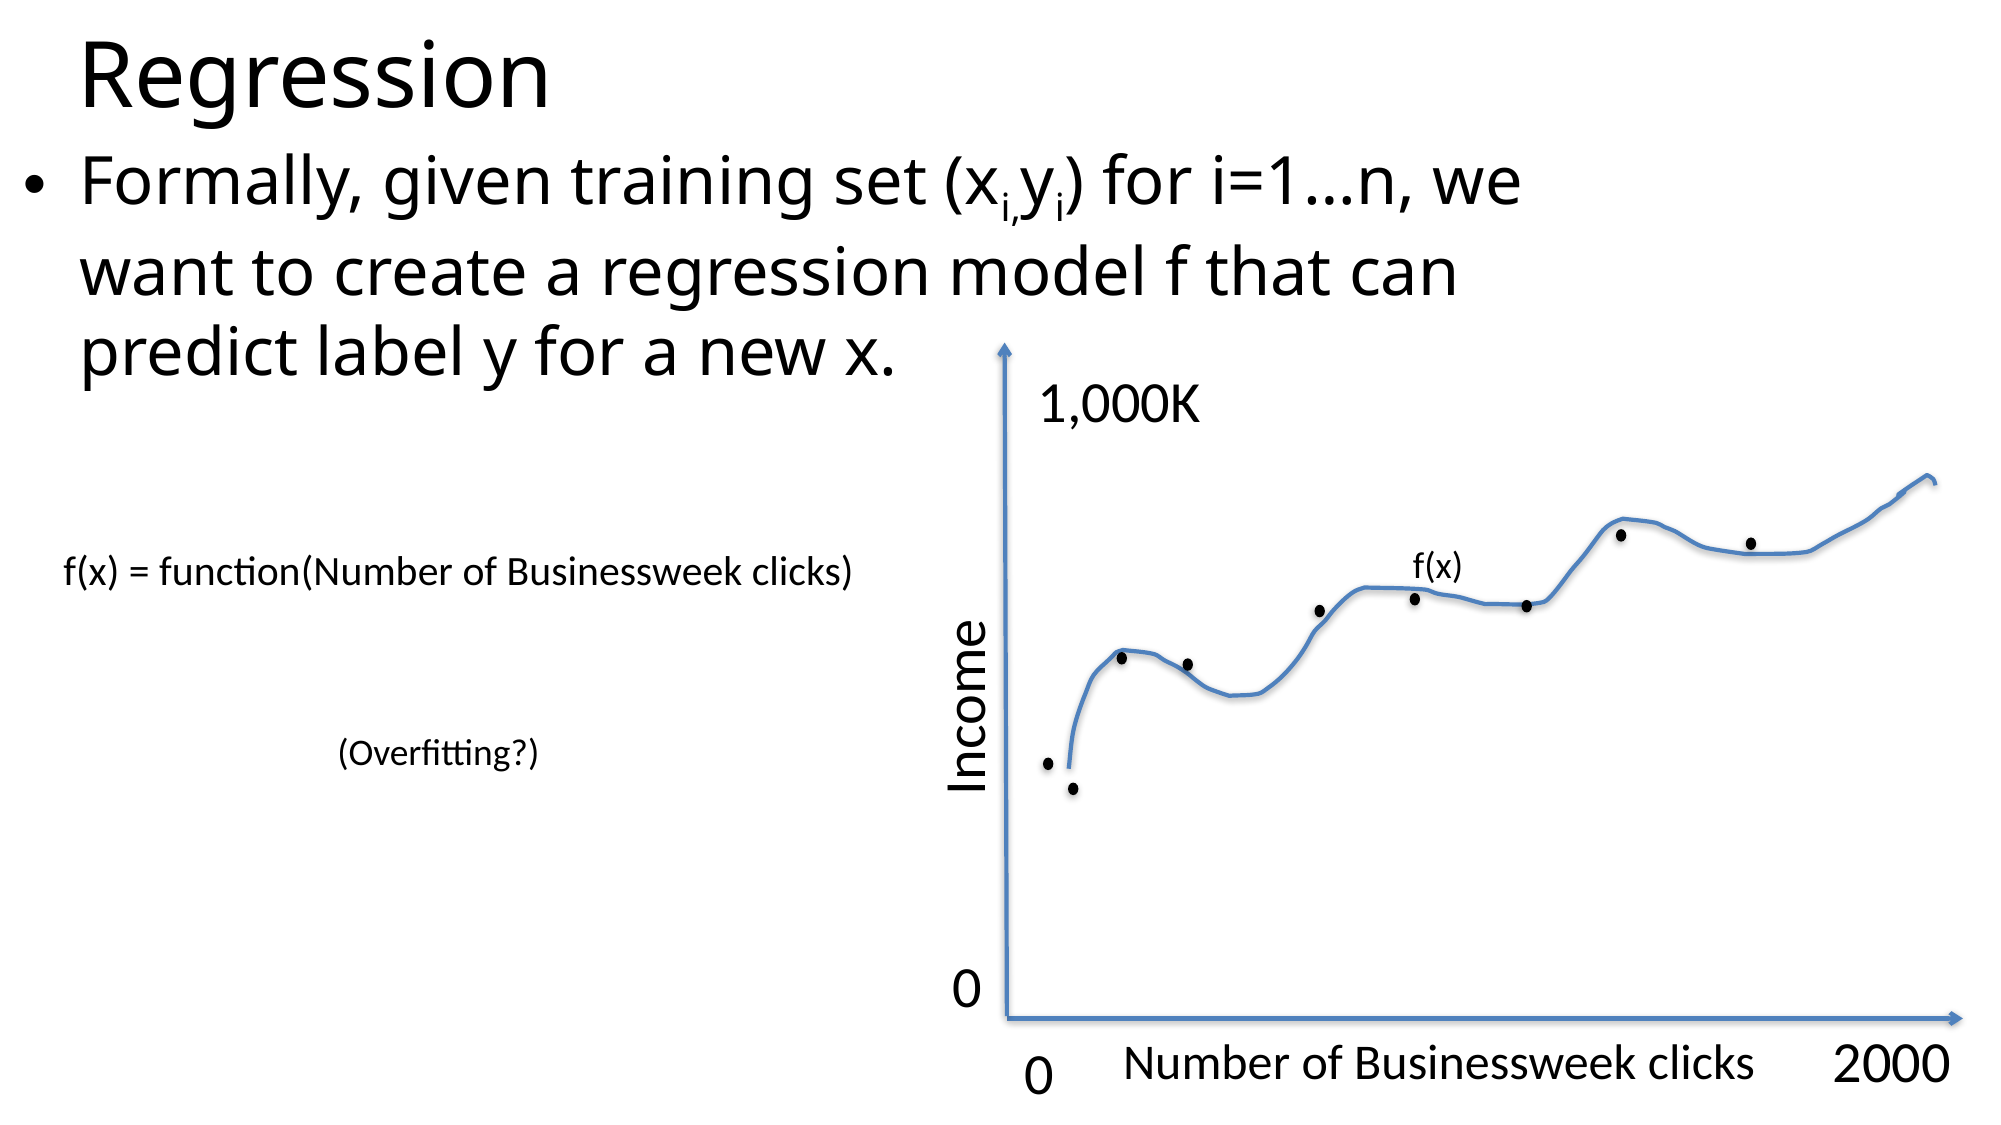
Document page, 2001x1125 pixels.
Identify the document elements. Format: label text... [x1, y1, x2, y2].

text_box f(x) [1398, 533, 1479, 593]
text_box [1533, 516, 1745, 617]
text_box [1313, 604, 1326, 619]
text_box Formally, given training set (xi,yi) for i=1…n, we want to create a regression model f that can predict label y for a new x. [8, 130, 1575, 999]
title Regression [62, 29, 1953, 205]
text_box 1,000K [1022, 356, 1216, 442]
text_box [1615, 528, 1628, 543]
text_box f(x) = function(Number of Businessweek clicks) [48, 486, 900, 602]
text_box 0 [937, 941, 997, 1027]
text_box Number of Businessweek clicks [1108, 1027, 1953, 1097]
text_box [1042, 756, 1055, 771]
text_box [1745, 536, 1757, 551]
text_box 0 [1009, 1028, 1070, 1114]
text_box [1181, 657, 1194, 672]
text_box [1066, 585, 1524, 769]
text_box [1004, 342, 1008, 1017]
text_box (Overfitting?) [322, 720, 555, 781]
text_box [1115, 651, 1128, 666]
text_box Income [920, 604, 999, 823]
text_box [1408, 592, 1421, 607]
text_box 2000 [1818, 1016, 1966, 1101]
text_box [1758, 473, 1938, 556]
text_box [1067, 781, 1080, 796]
text_box [1520, 599, 1533, 614]
